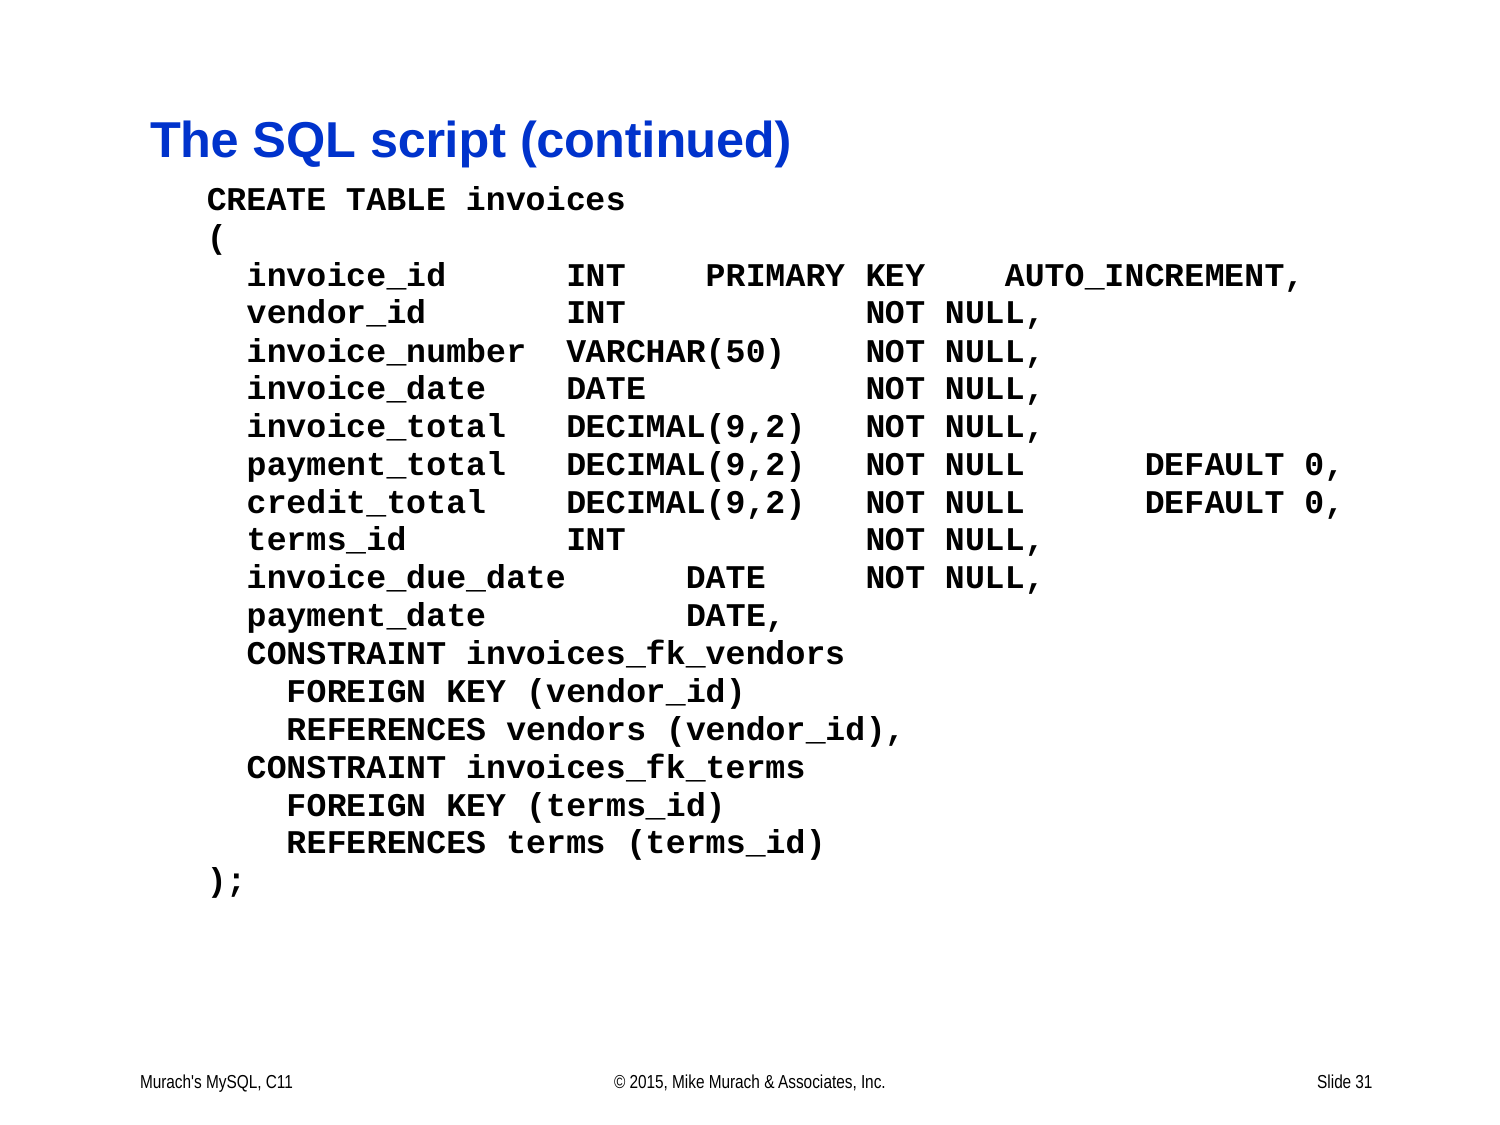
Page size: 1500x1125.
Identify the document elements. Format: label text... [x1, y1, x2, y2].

slide_number Murach's MySQL, C11 [124, 1024, 451, 1101]
footer © 2015, Mike Murach & Associates, Inc. [474, 1024, 1026, 1101]
slide_number Slide 31 [1074, 1024, 1388, 1101]
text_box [149, 112, 1351, 950]
